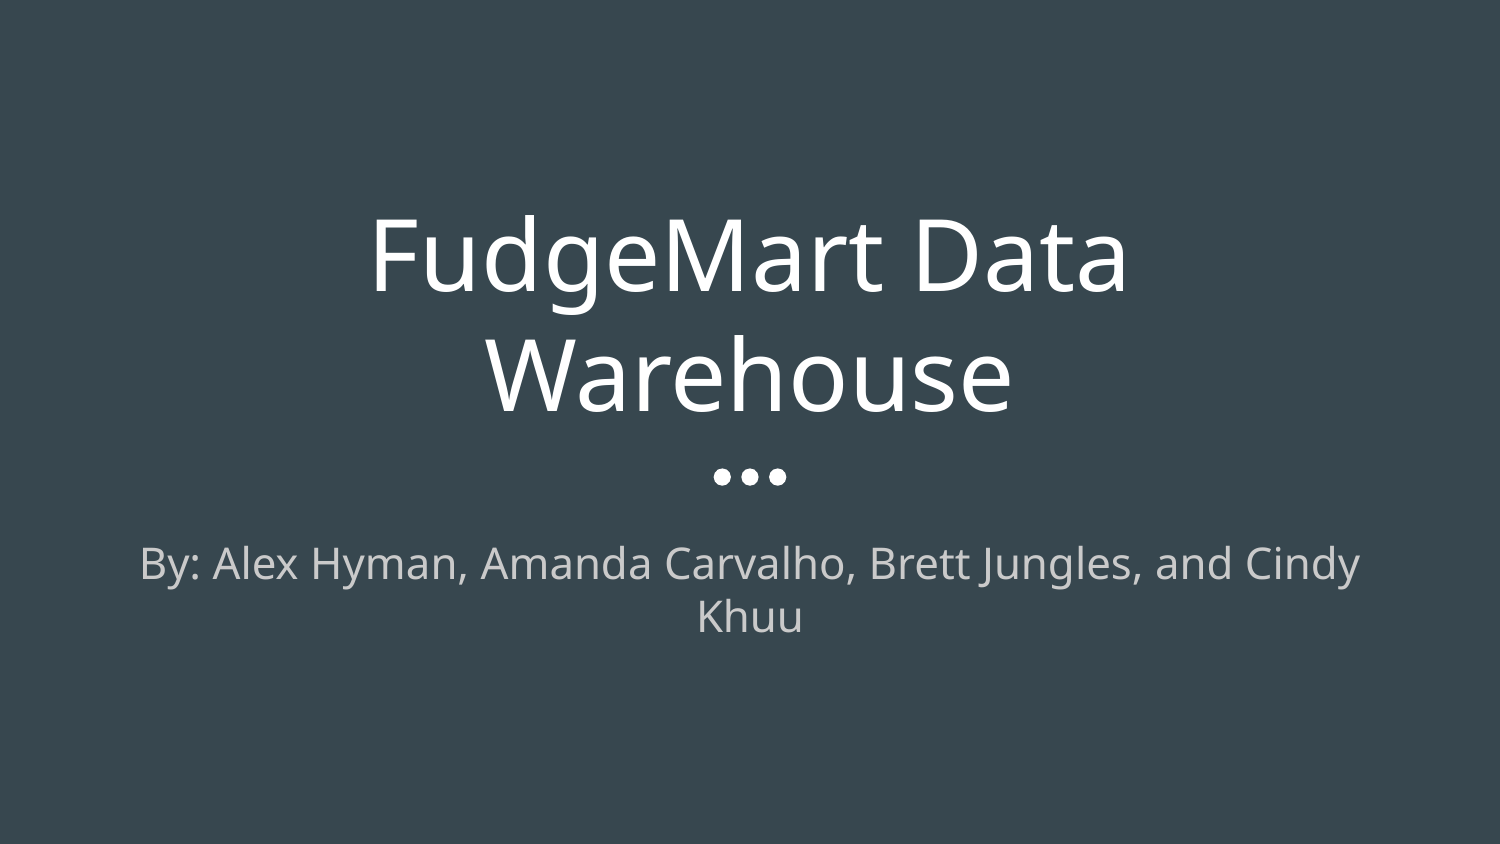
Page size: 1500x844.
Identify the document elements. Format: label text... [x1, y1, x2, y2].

title FudgeMart Data Warehouse [110, 162, 1390, 447]
subtitle By: Alex Hyman, Amanda Carvalho, Brett Jungles, and Cindy Khuu [110, 520, 1390, 651]
